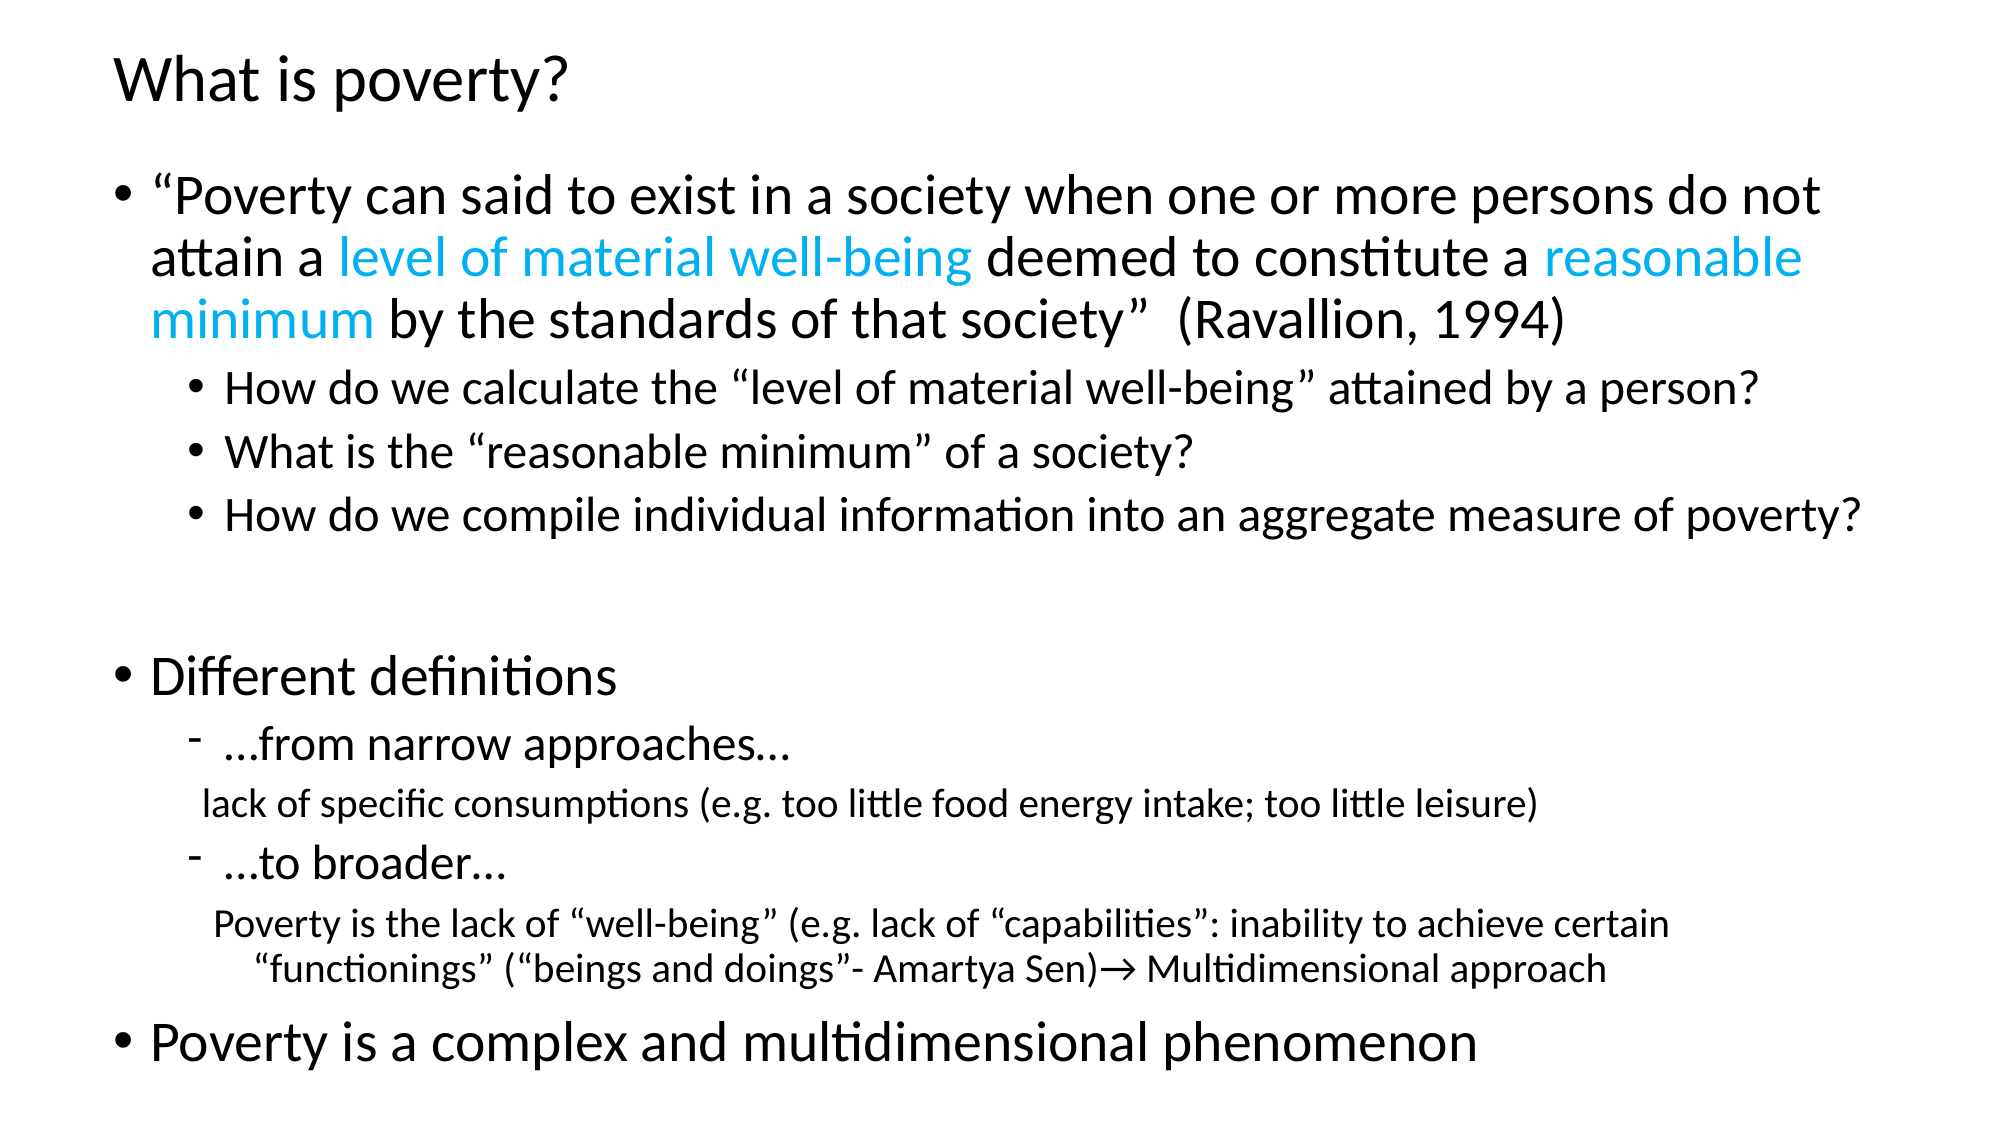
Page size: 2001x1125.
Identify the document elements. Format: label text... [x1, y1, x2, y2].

title What is poverty? [98, 1, 1823, 157]
list “Poverty can said to exist in a society when one or more persons do not attain a level of material well-being deemed to constitute a reasonable minimum by the standards of that society” (Ravallion, 1994) How do we calculate the “level of material well-being” attained by a person? What is the “reasonable minimum” of a society? How do we compile individual information into an aggregate measure of poverty? Different definitions …from narrow approaches… lack of specific consumptions (e.g. too little food energy intake; too little leisure) …to broader… Poverty is the lack of “well-being” (e.g. lack of “capabilities”: inability to achieve certain “functionings” (“beings and doings”- Amartya Sen)→ Multidimensional approach Poverty is a complex and multidimensional phenomenon [98, 157, 1924, 1091]
